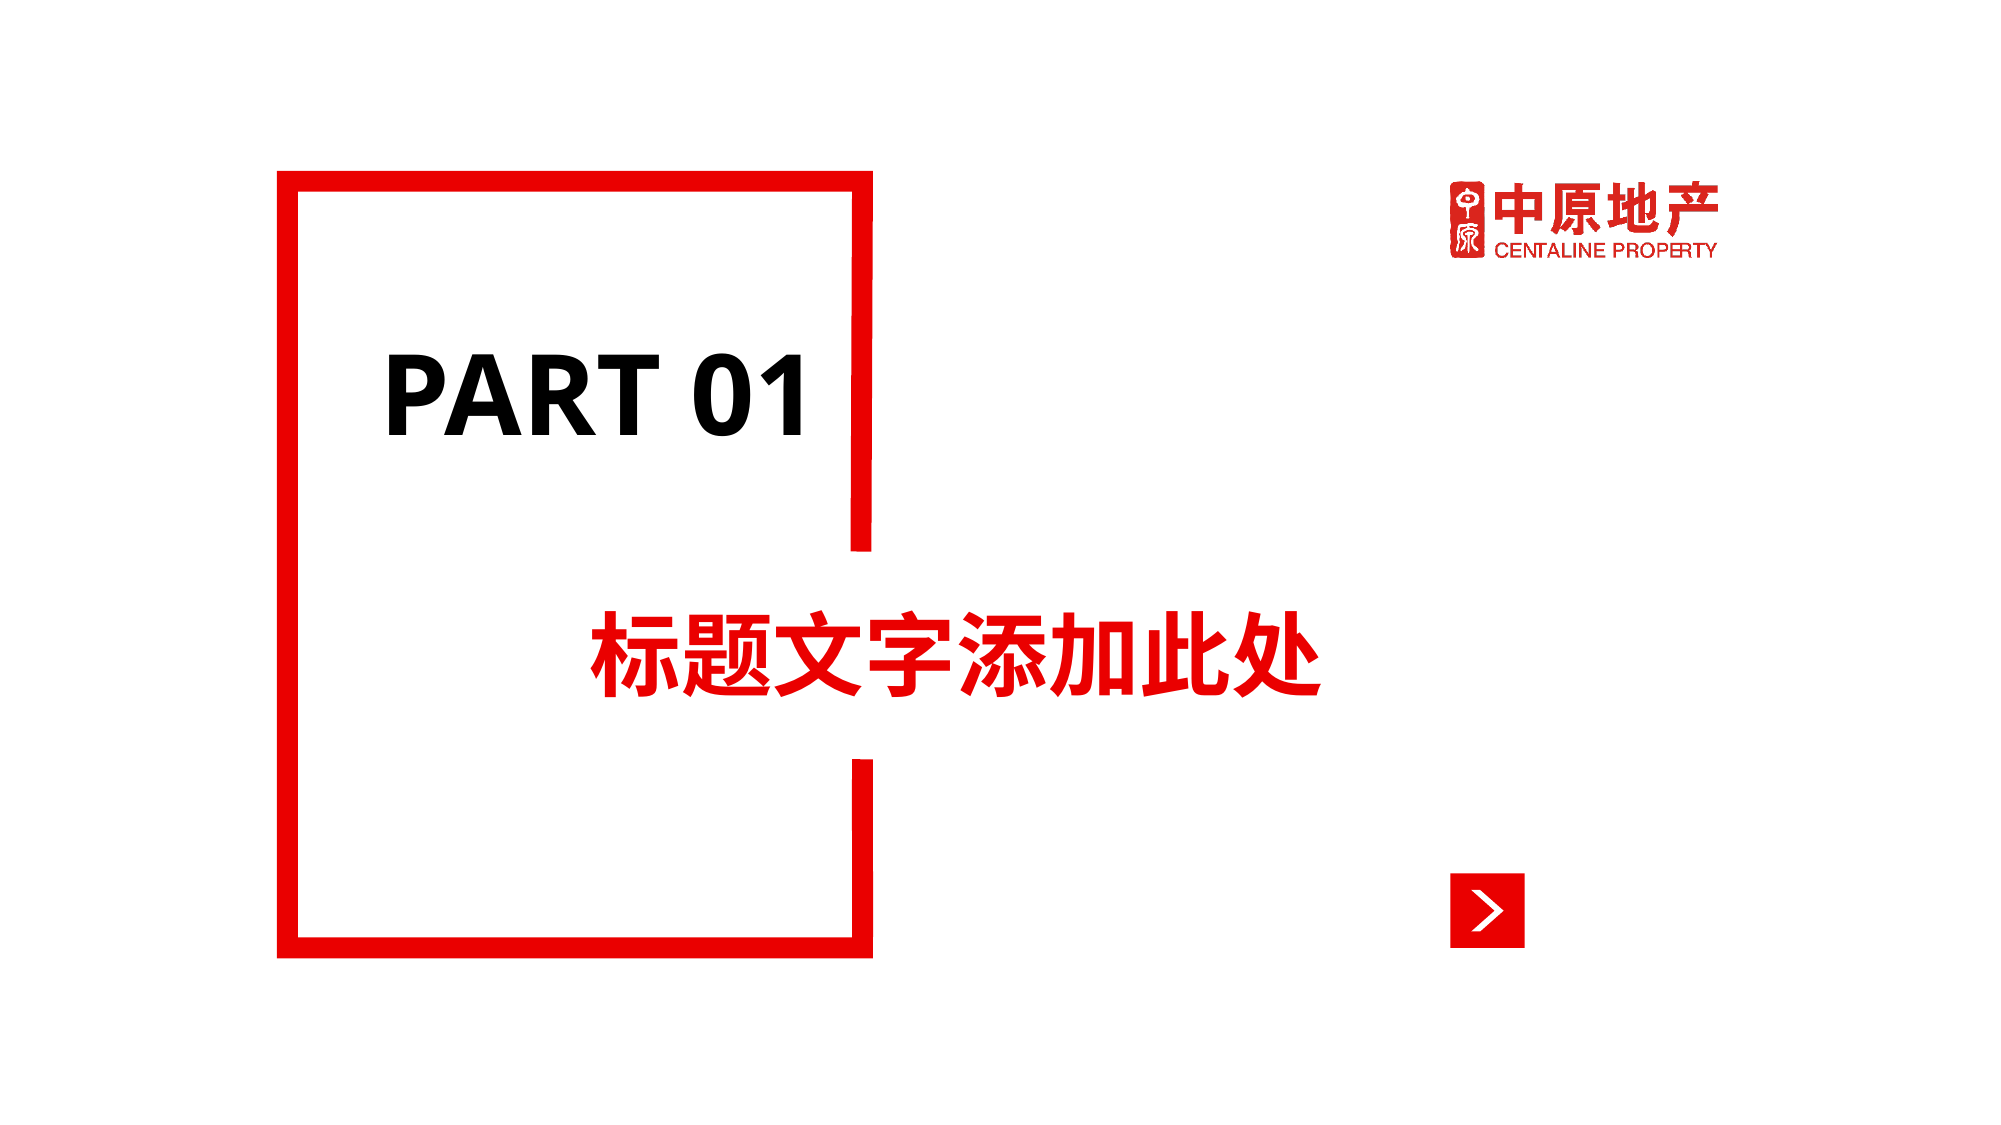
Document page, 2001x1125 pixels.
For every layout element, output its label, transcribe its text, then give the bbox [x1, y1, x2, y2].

text_box PART 01 [364, 315, 1097, 466]
text_box [286, 180, 864, 949]
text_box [1450, 873, 1525, 948]
picture [1450, 181, 1718, 258]
text_box 标题文字添加此处 [574, 590, 1382, 716]
